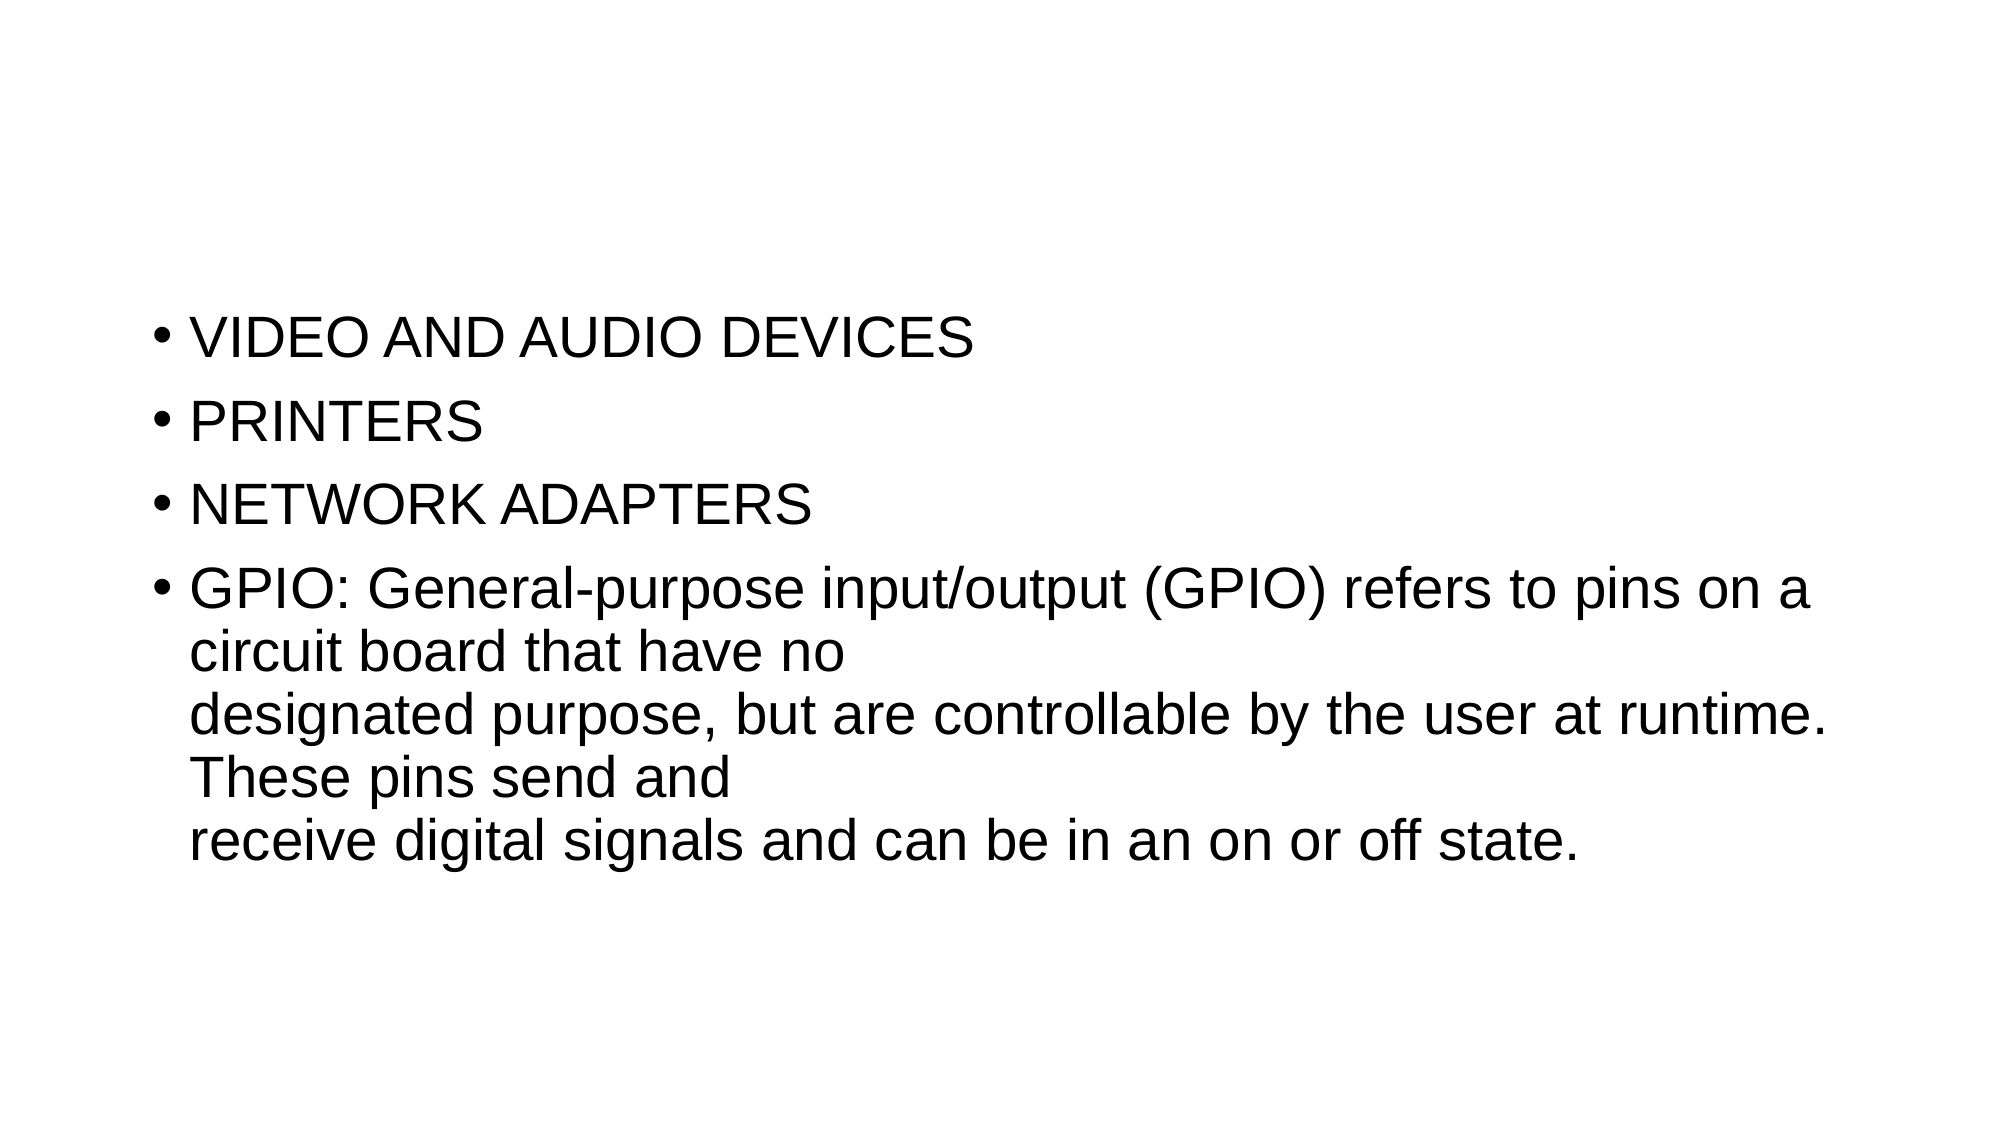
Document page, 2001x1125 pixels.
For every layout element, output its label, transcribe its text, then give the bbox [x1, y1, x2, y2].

list VIDEO AND AUDIO DEVICES PRINTERS NETWORK ADAPTERS GPIO: General-purpose input/output (GPIO) refers to pins on a circuit board that have no designated purpose, but are controllable by the user at runtime. These pins send and receive digital signals and can be in an on or off state. [137, 299, 1863, 1014]
